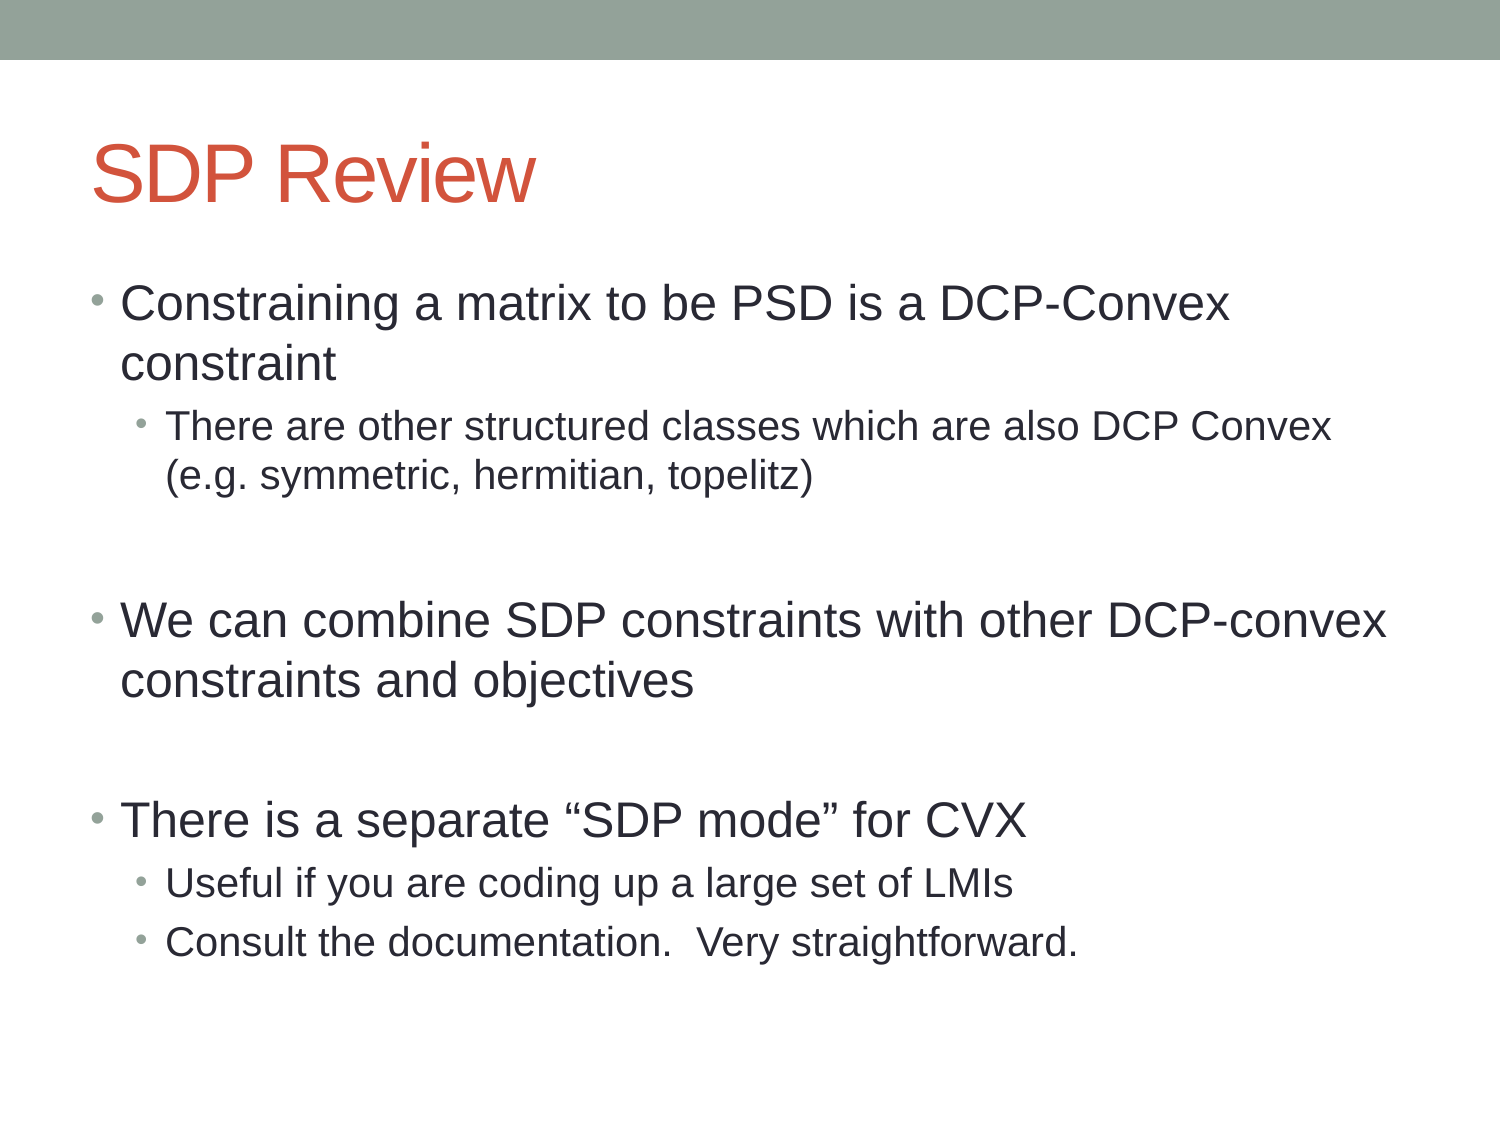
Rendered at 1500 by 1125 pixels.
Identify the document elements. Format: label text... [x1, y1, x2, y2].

list Constraining a matrix to be PSD is a DCP-Convex constraint There are other structured classes which are also DCP Convex (e.g. symmetric, hermitian, topelitz) We can combine SDP constraints with other DCP-convex constraints and objectives There is a separate “SDP mode” for CVX Useful if you are coding up a large set of LMIs Consult the documentation. Very straightforward. [75, 262, 1425, 1063]
title SDP Review [75, 87, 1425, 250]
